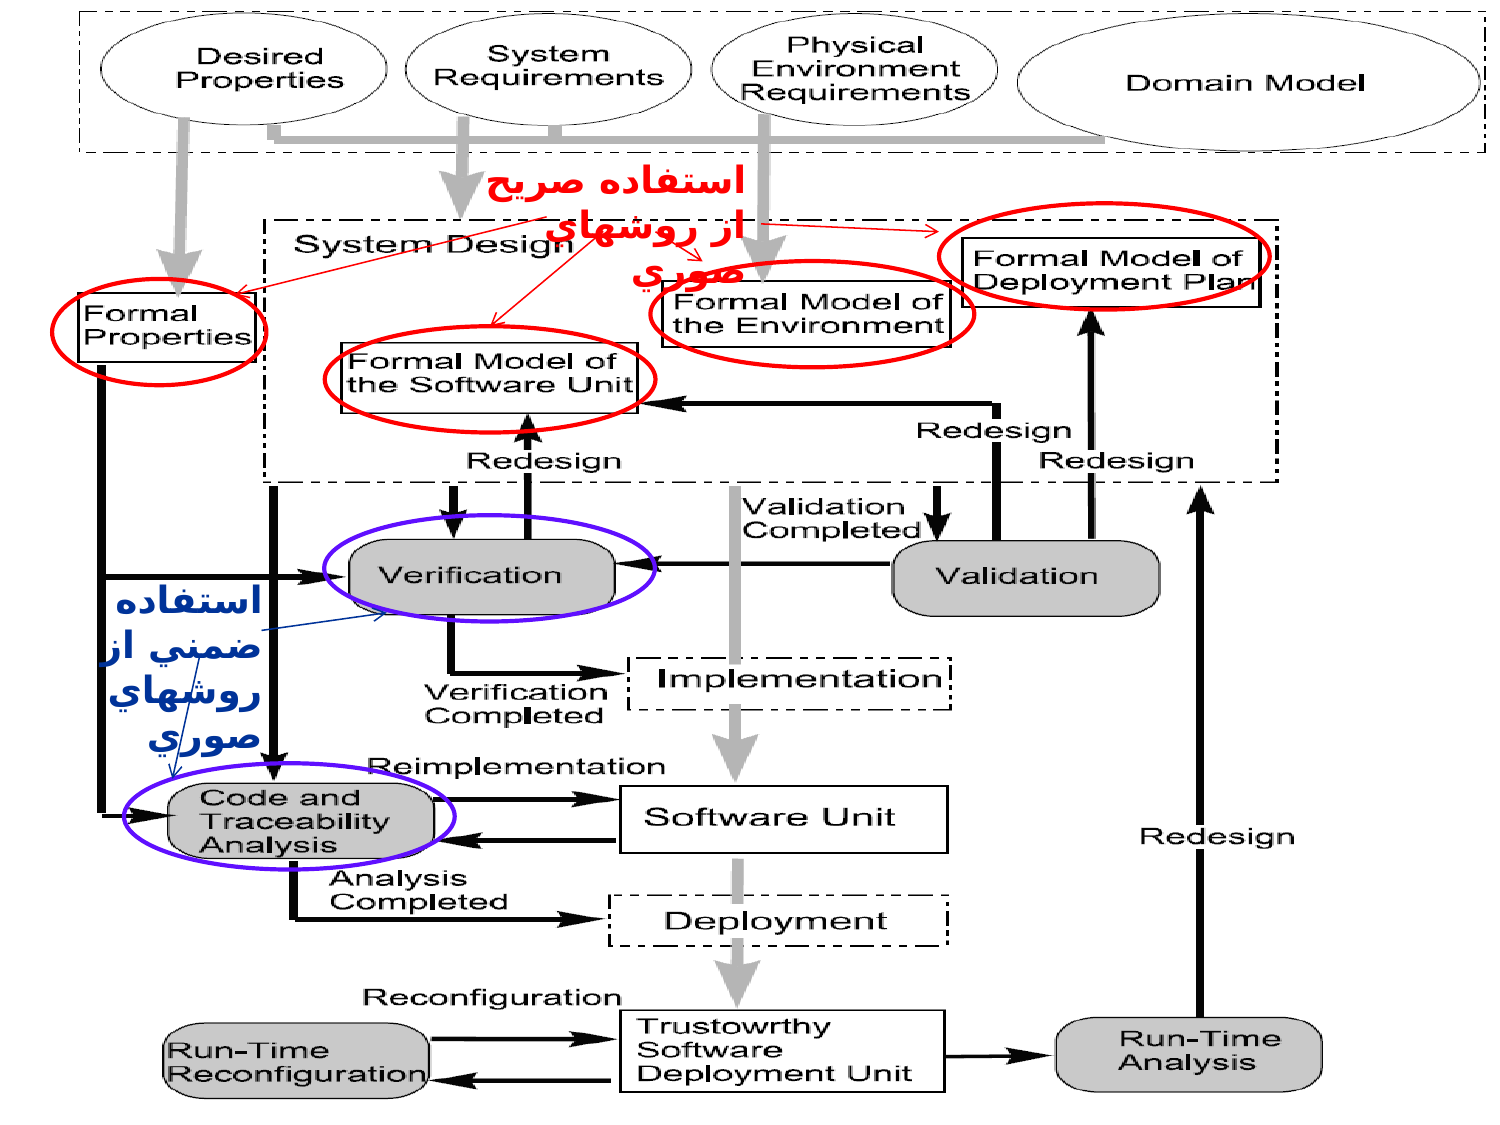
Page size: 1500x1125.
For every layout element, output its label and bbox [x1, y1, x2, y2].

text_box [234, 148, 940, 327]
text_box [17, 568, 388, 780]
picture [45, 0, 1500, 1101]
